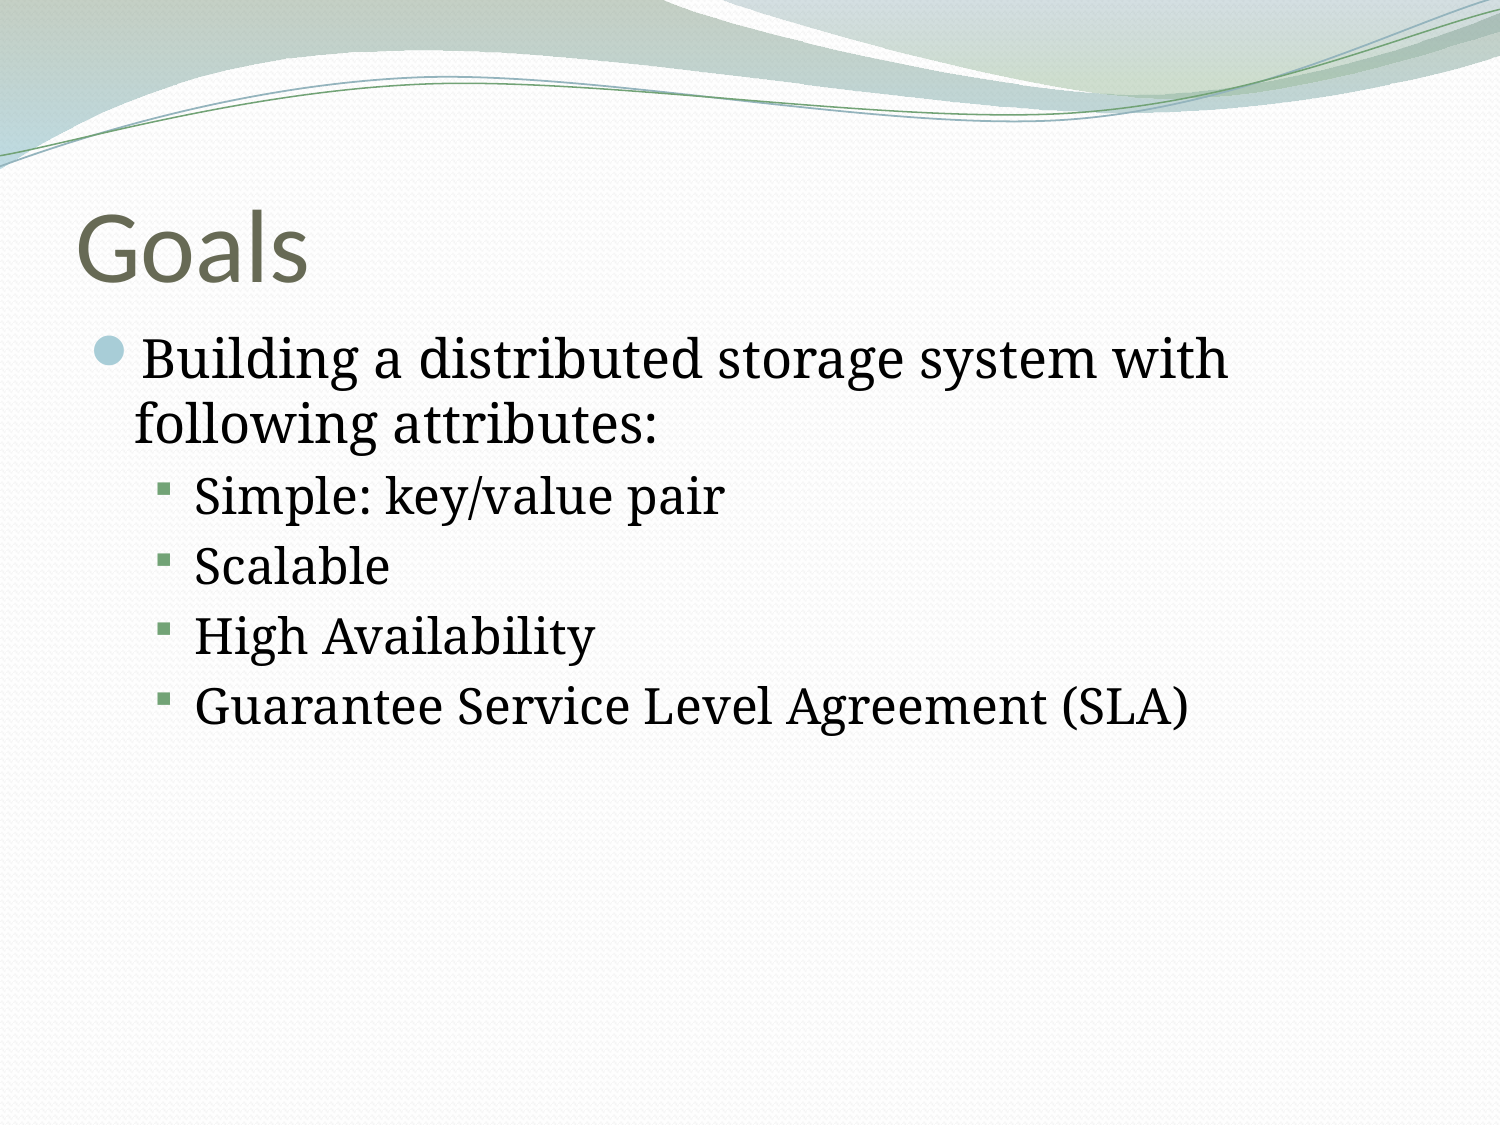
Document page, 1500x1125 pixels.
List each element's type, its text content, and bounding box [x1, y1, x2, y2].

title Goals [75, 115, 1425, 303]
list Building a distributed storage system with following attributes: Simple: key/value pair Scalable High Availability Guarantee Service Level Agreement (SLA) [75, 317, 1425, 1038]
